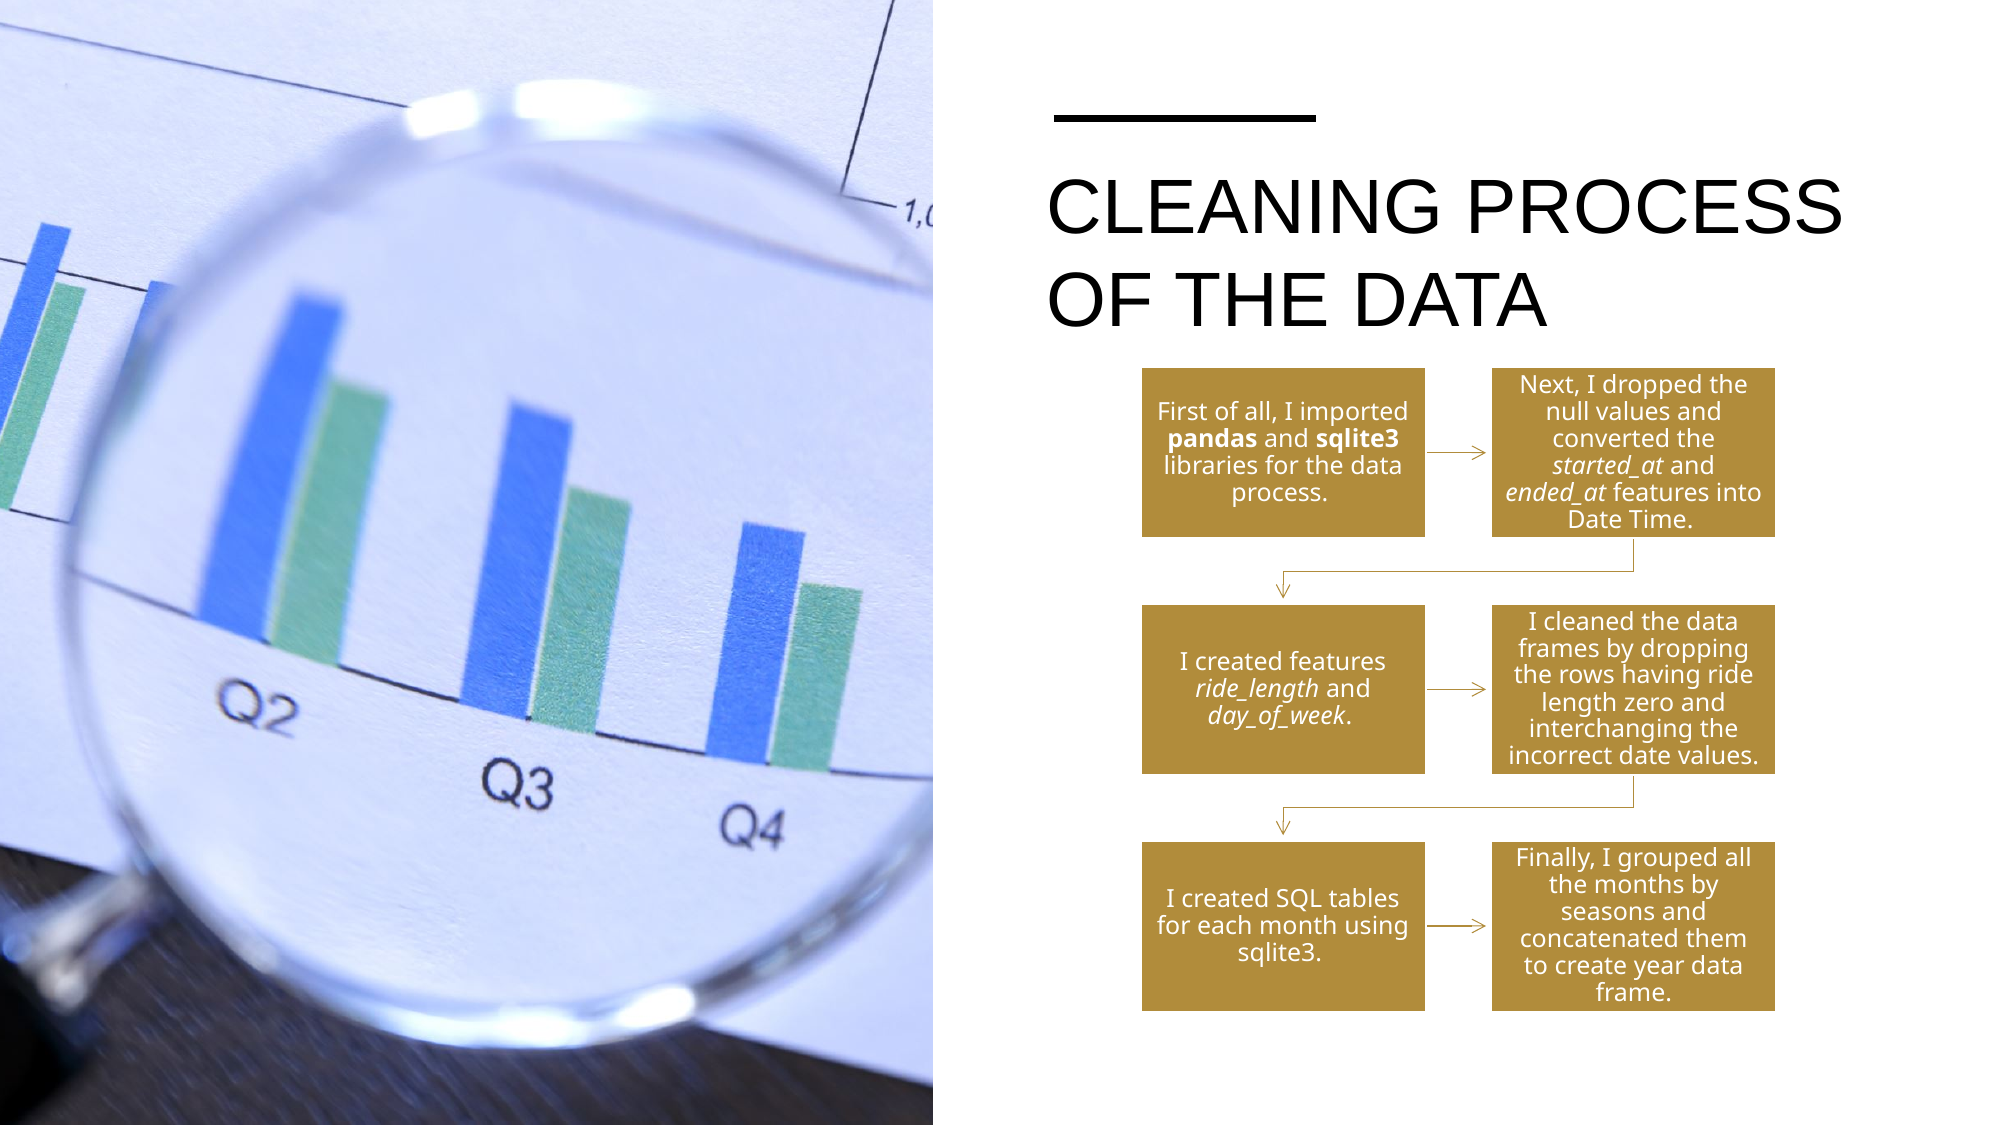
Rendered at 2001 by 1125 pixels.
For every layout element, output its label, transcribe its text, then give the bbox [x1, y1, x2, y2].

text_box [933, 0, 2000, 1125]
picture [0, 0, 933, 1125]
title Cleaning Process of The Data [1030, 149, 1885, 366]
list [1031, 366, 1886, 1012]
